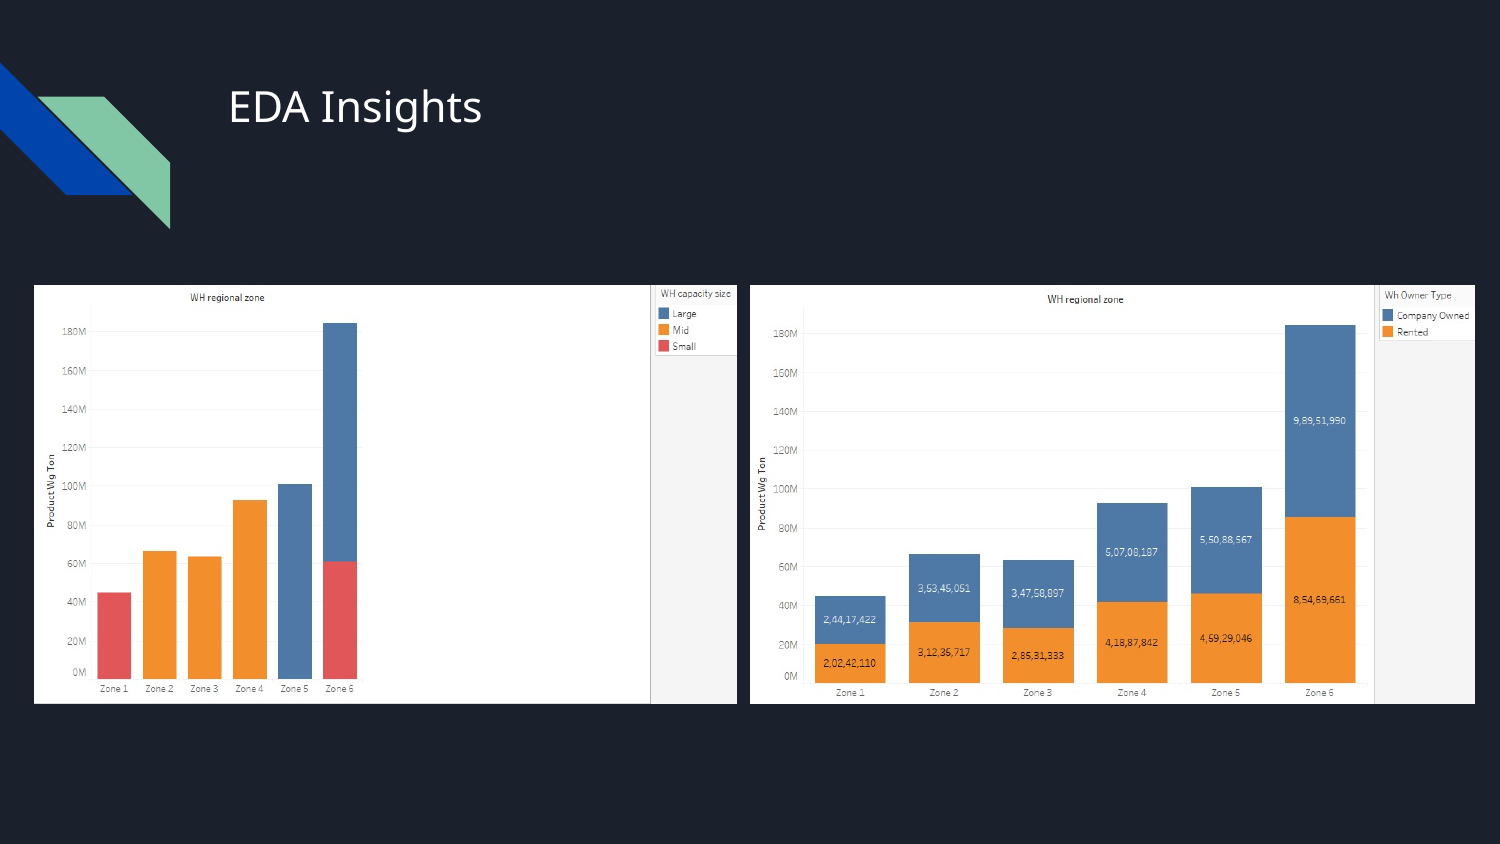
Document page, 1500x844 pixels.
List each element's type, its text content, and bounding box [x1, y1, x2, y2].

title EDA Insights [212, 64, 1368, 147]
picture [749, 285, 1476, 704]
picture [34, 285, 737, 704]
